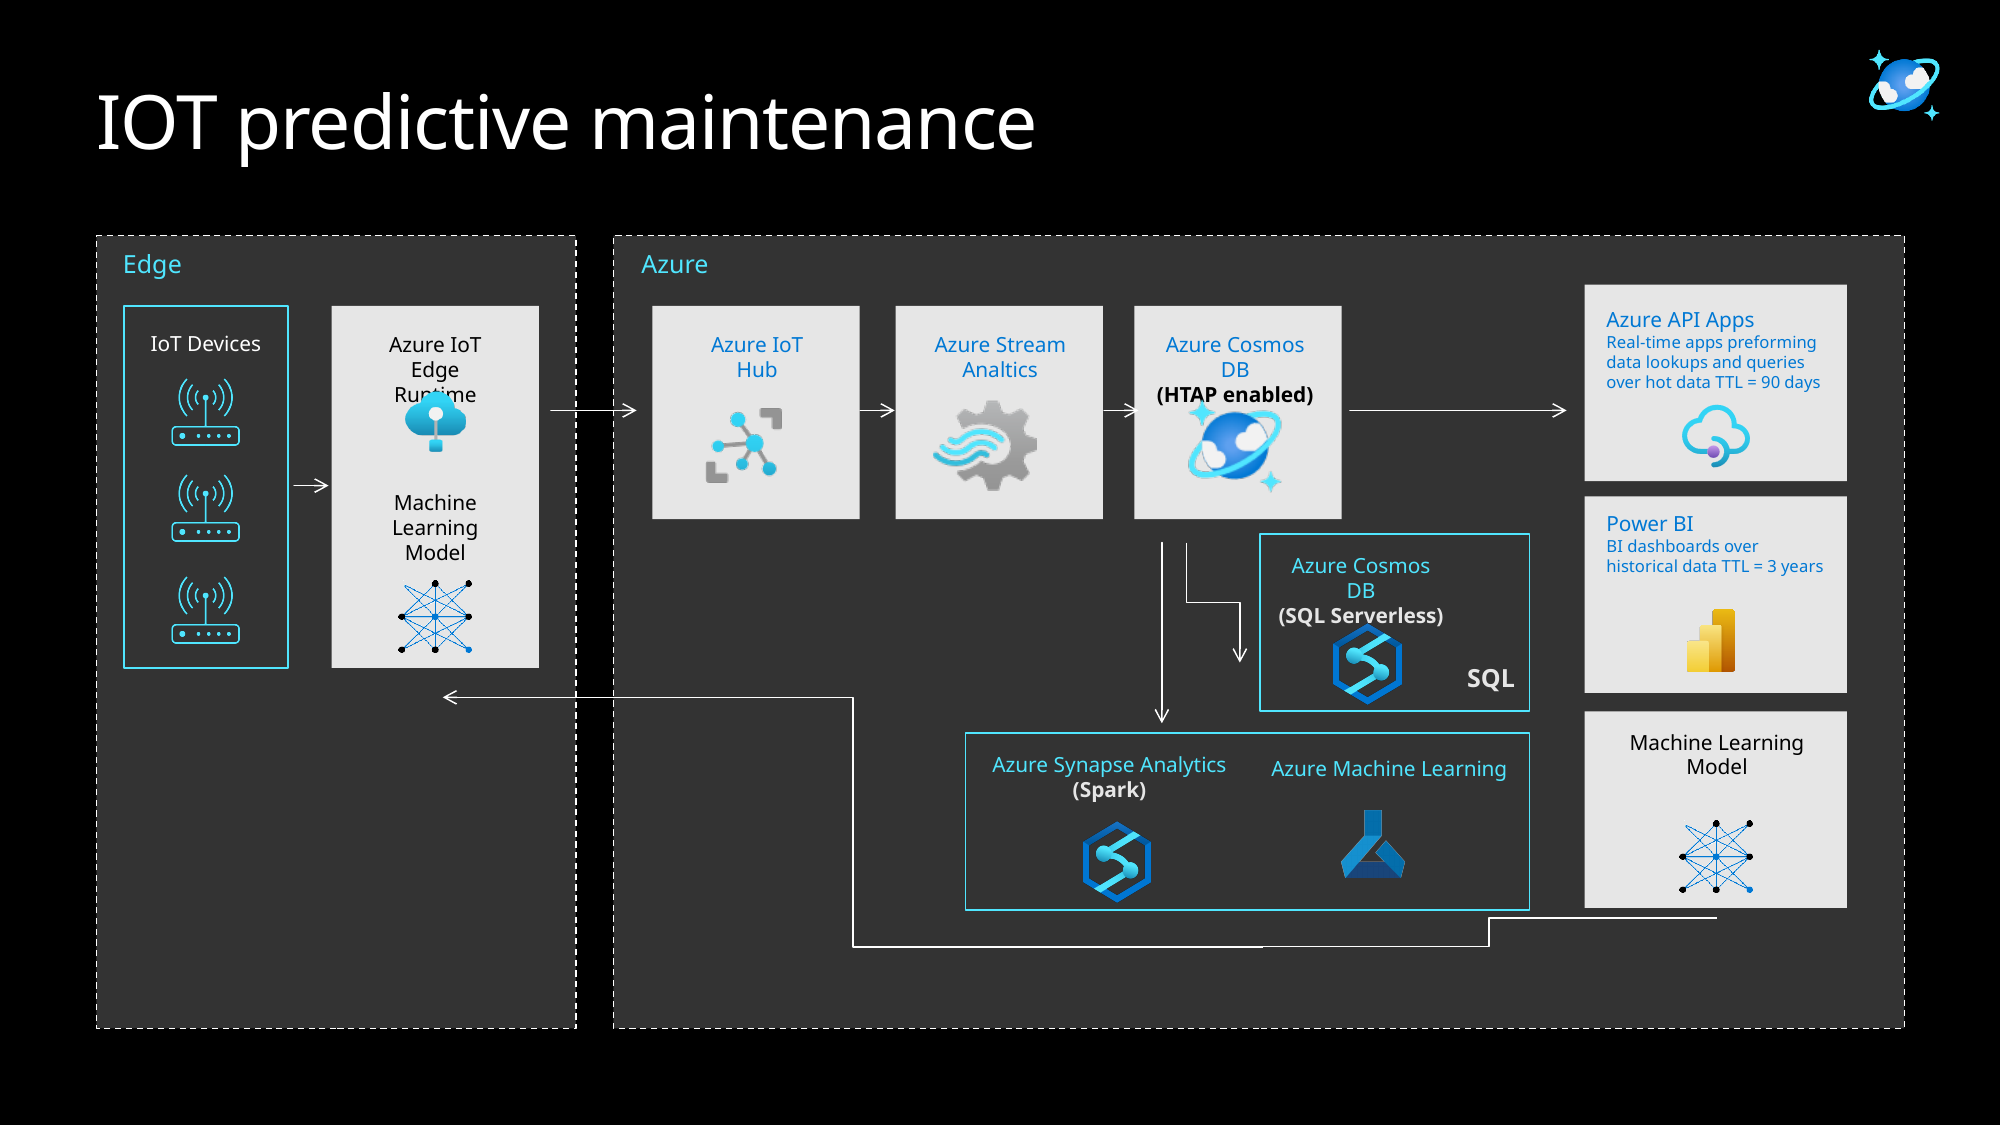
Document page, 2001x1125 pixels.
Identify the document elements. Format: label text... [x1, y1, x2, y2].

picture [1844, 47, 1965, 123]
title IOT predictive maintenance [96, 75, 1904, 166]
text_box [96, 235, 1905, 1029]
